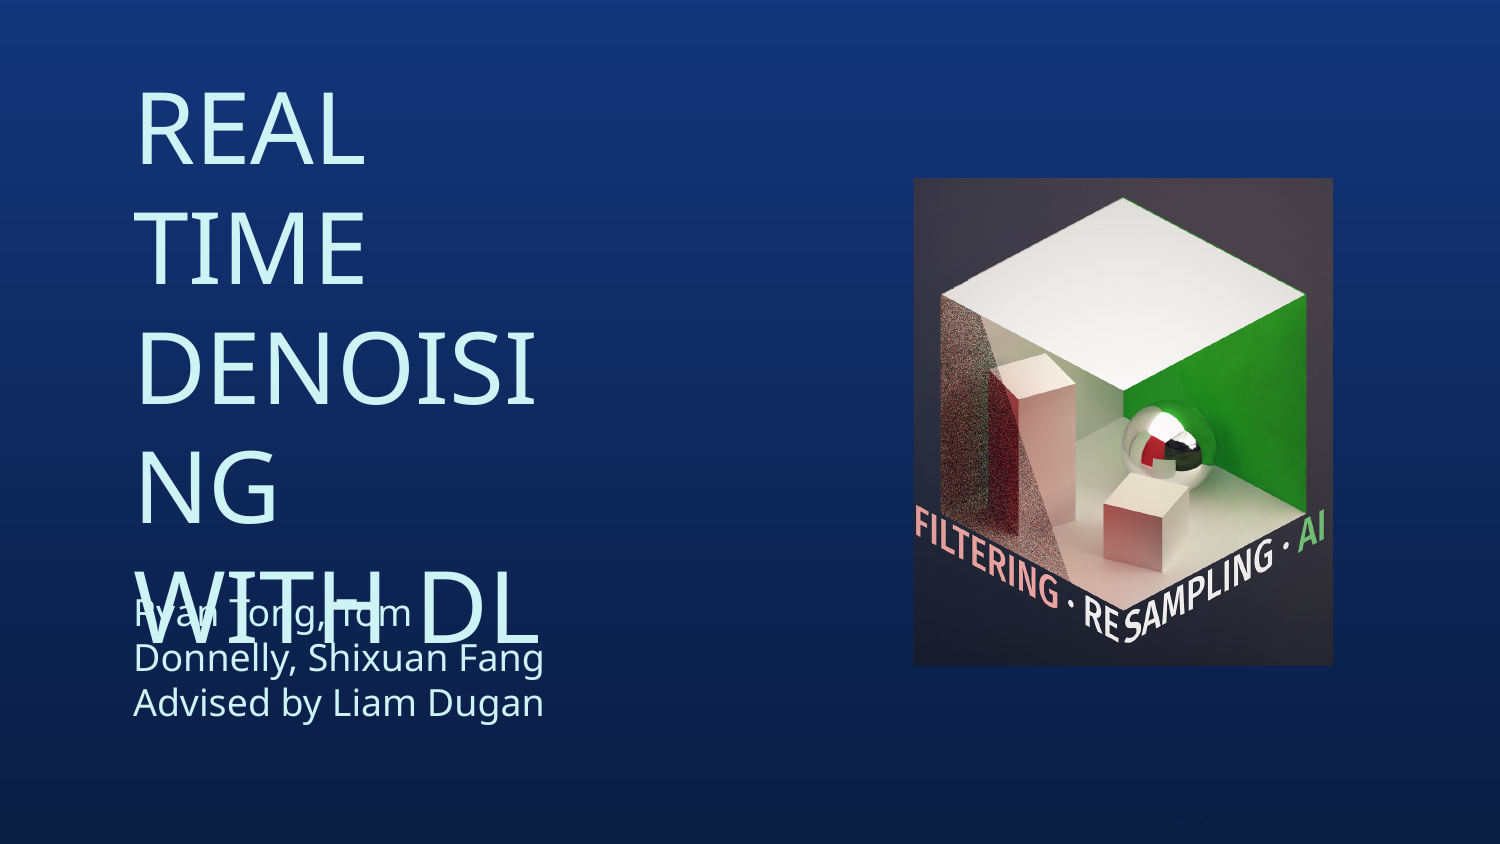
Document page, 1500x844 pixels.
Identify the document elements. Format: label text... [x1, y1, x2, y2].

subtitle Ryan Tong, Tom Donnelly, Shixuan Fang Advised by Liam Dugan [118, 574, 585, 696]
title REAL TIME DENOISING WITH DL [118, 148, 565, 574]
picture [913, 177, 1334, 666]
